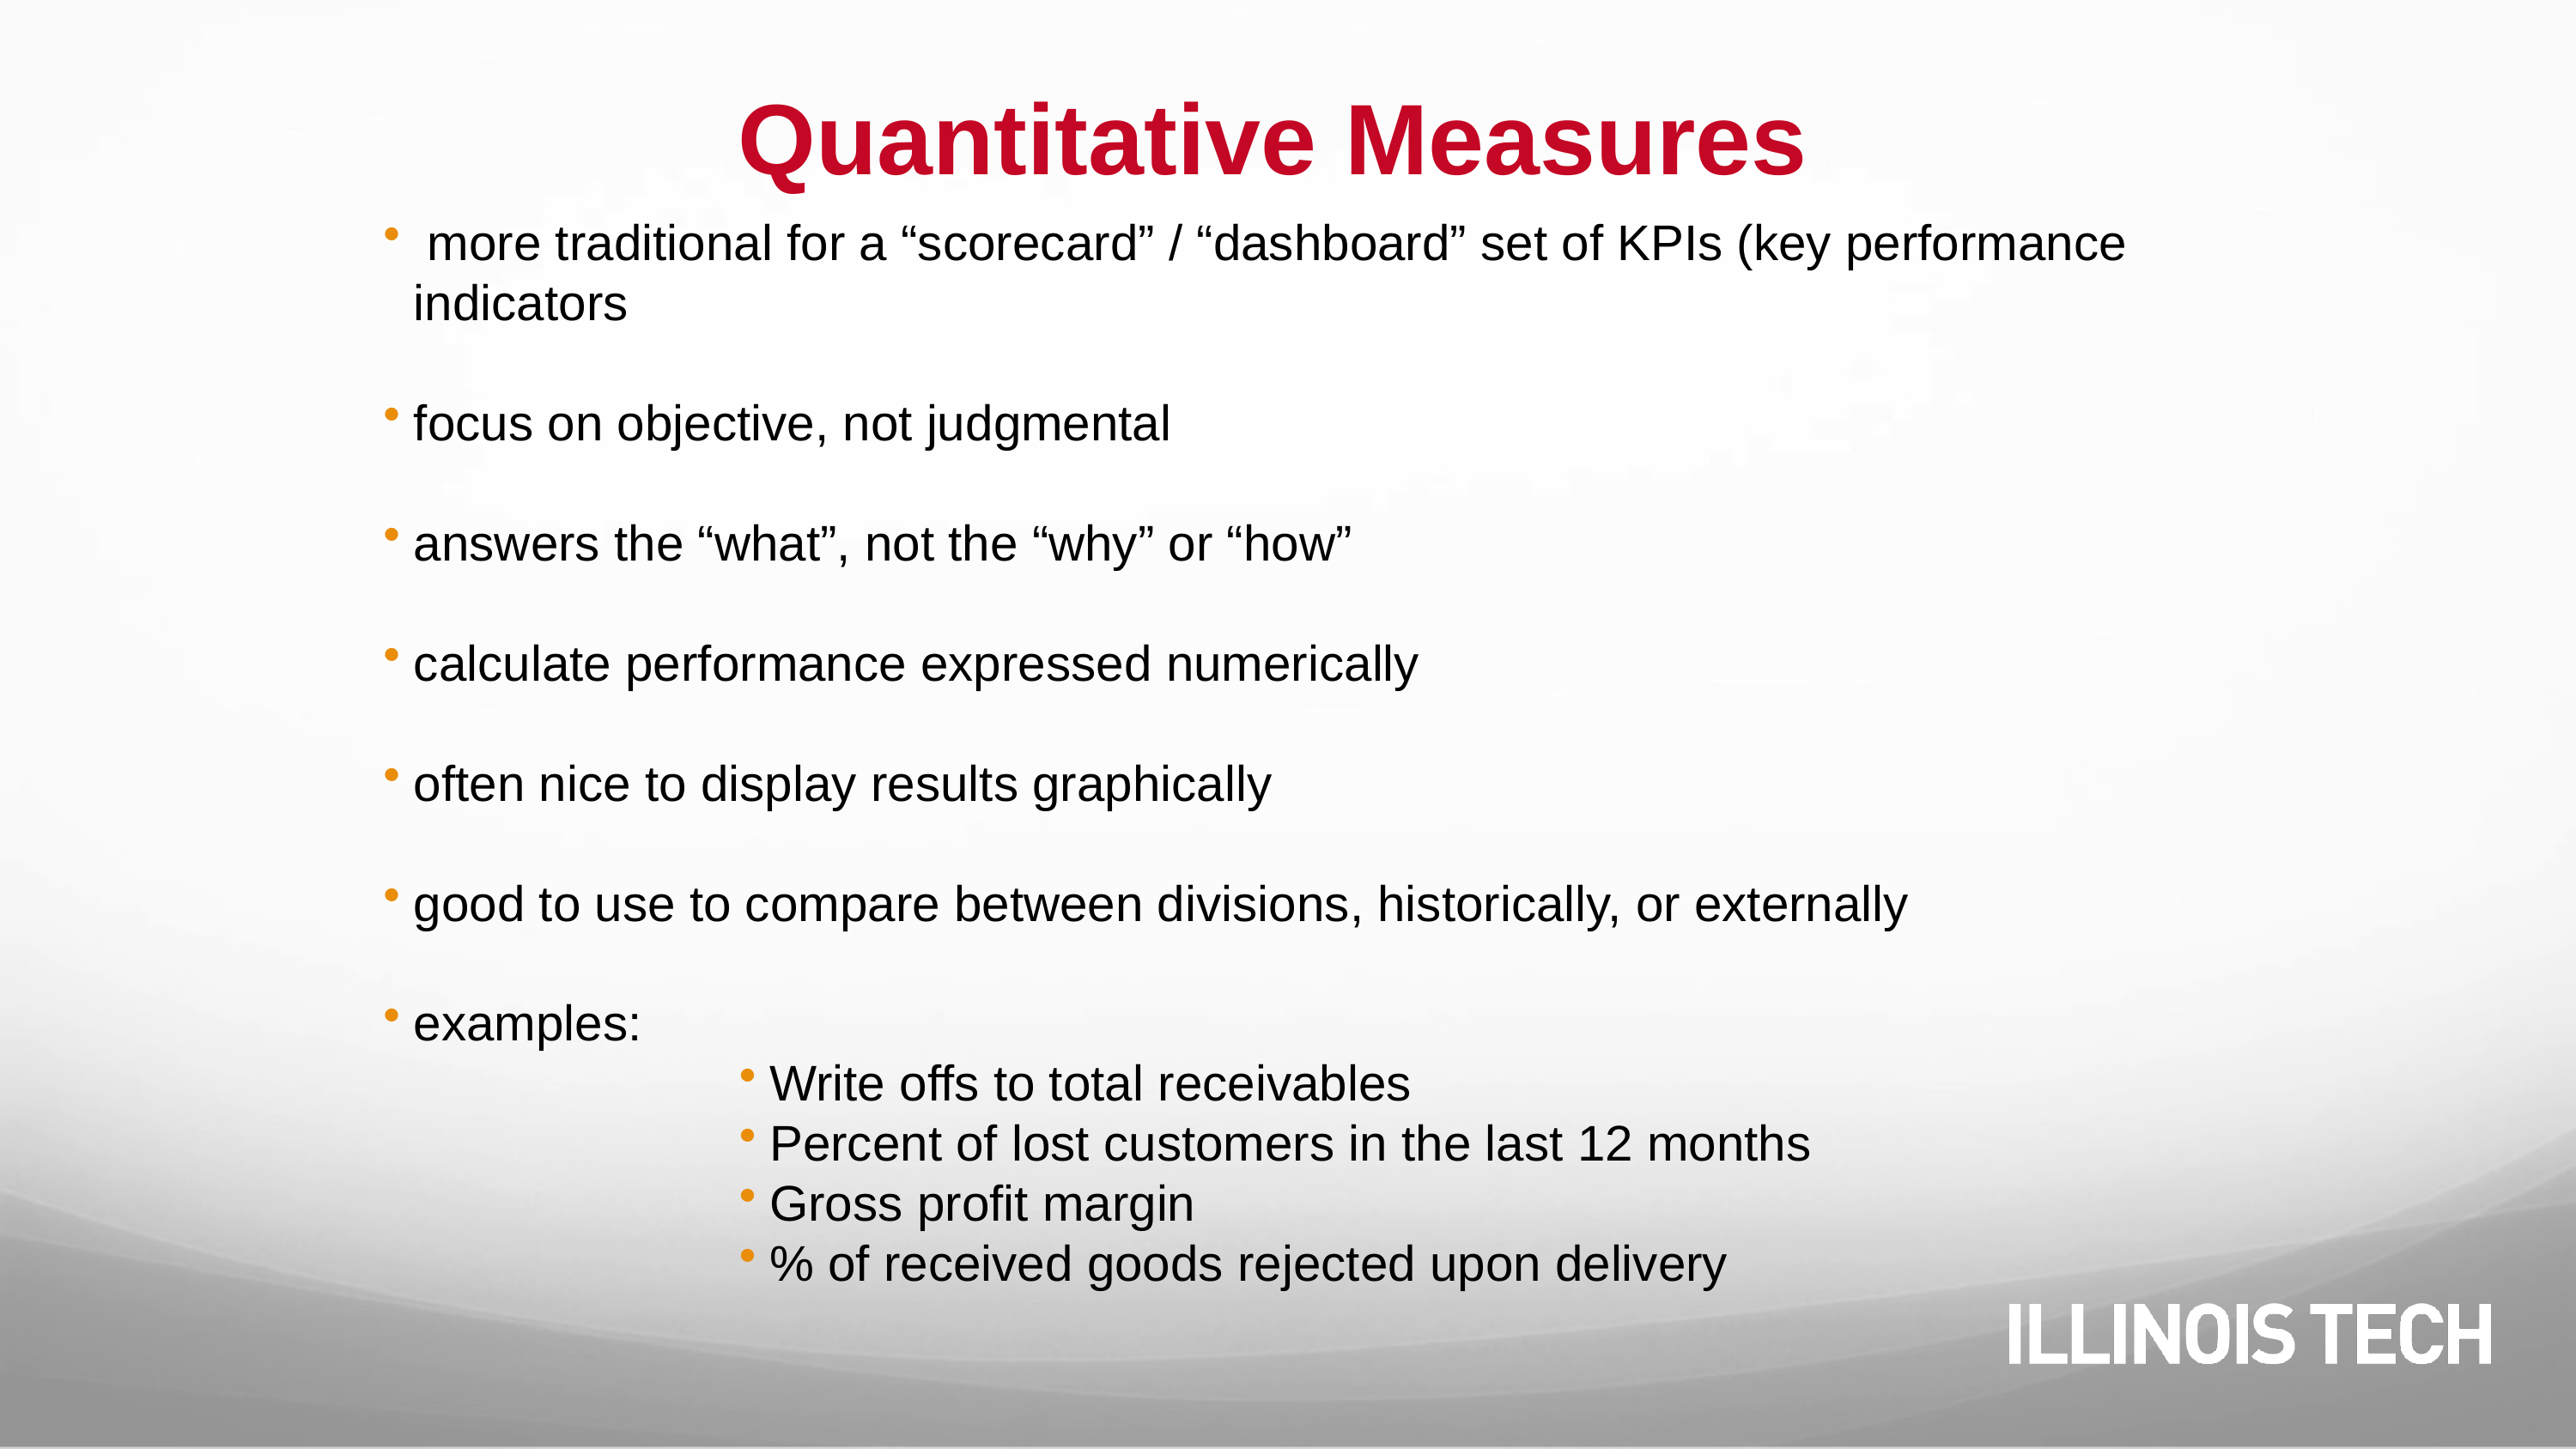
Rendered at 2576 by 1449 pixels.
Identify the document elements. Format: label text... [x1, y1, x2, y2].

title Quantitative Measures [380, 64, 2167, 203]
text_box more traditional for a “scorecard” / “dashboard” set of KPIs (key performance indicators focus on objective, not judgmental answers the “what”, not the “why” or “how” calculate performance expressed numerically often nice to display results graphically good to use to compare between divisions, historically, or externally examples: Write offs to total receivables Percent of lost customers in the last 12 months Gross profit margin % of received goods rejected upon delivery [370, 203, 2206, 1358]
picture [0, 0, 2576, 1449]
